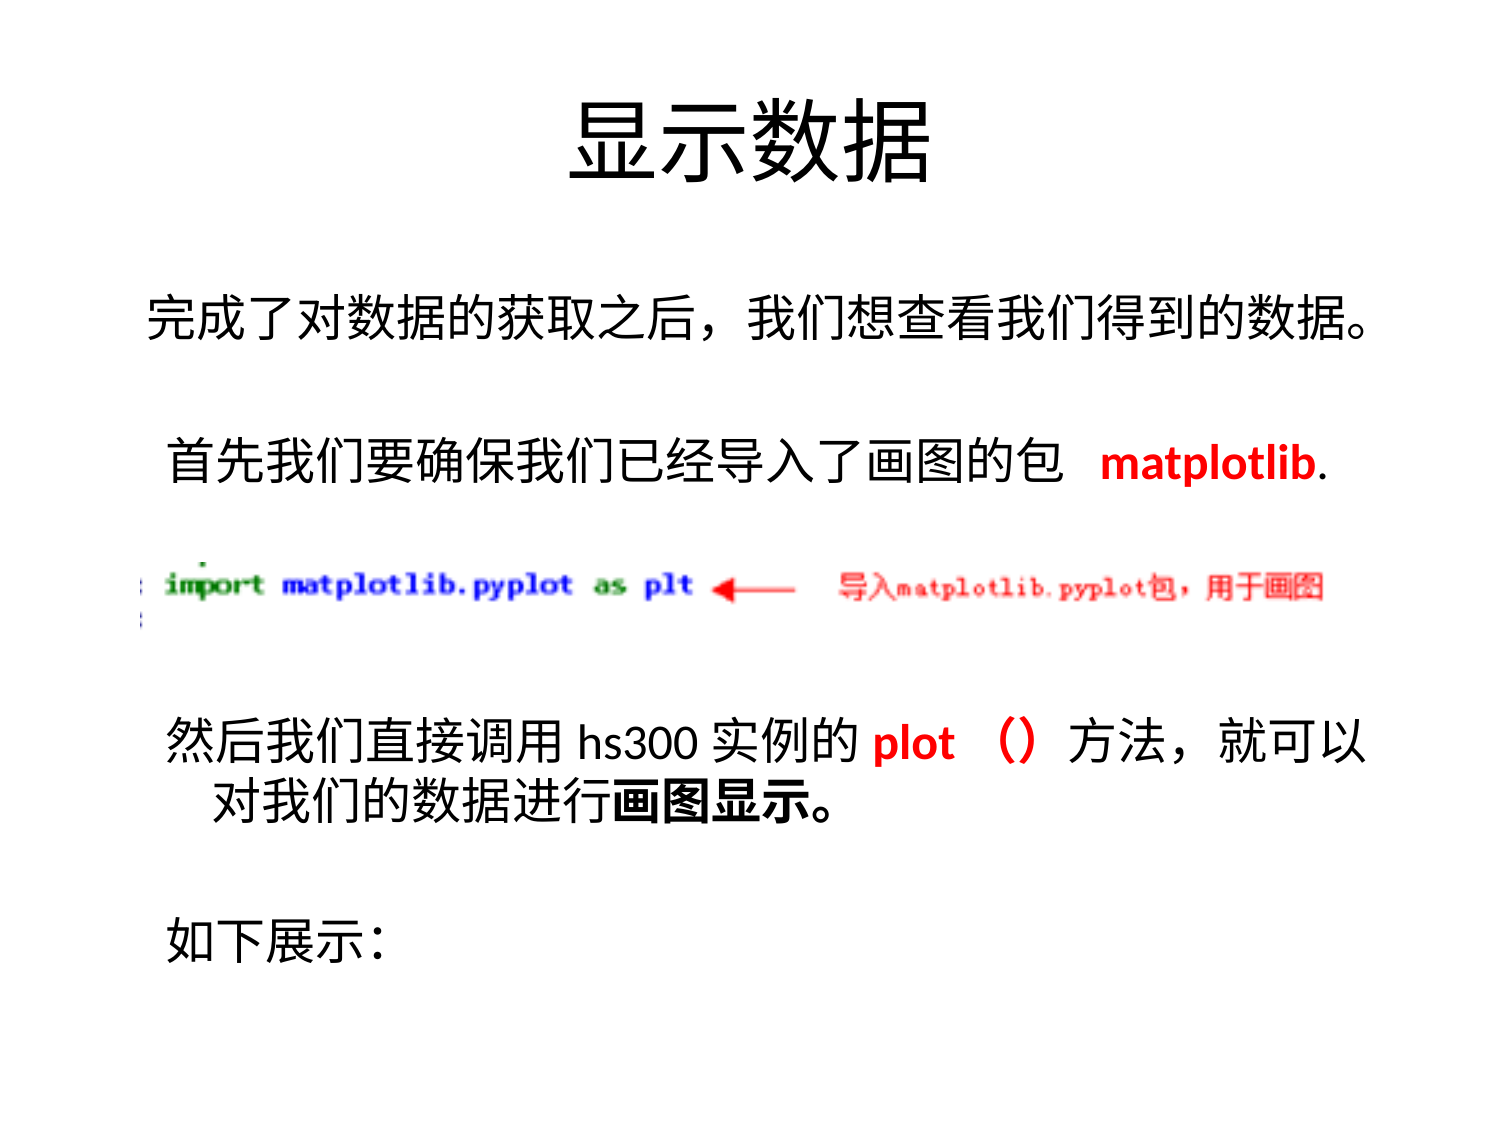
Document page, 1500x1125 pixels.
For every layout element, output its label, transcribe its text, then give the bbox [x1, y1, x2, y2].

title 显示数据 [75, 45, 1425, 233]
picture [140, 562, 1395, 634]
list 完成了对数据的获取之后，我们想查看我们得到的数据。 首先我们要确保我们已经导入了画图的包 matplotlib. 然后我们直接调用hs300实例的plot（）方法，就可以对我们的数据进行画图显示。 如下展示： [75, 262, 1425, 1005]
